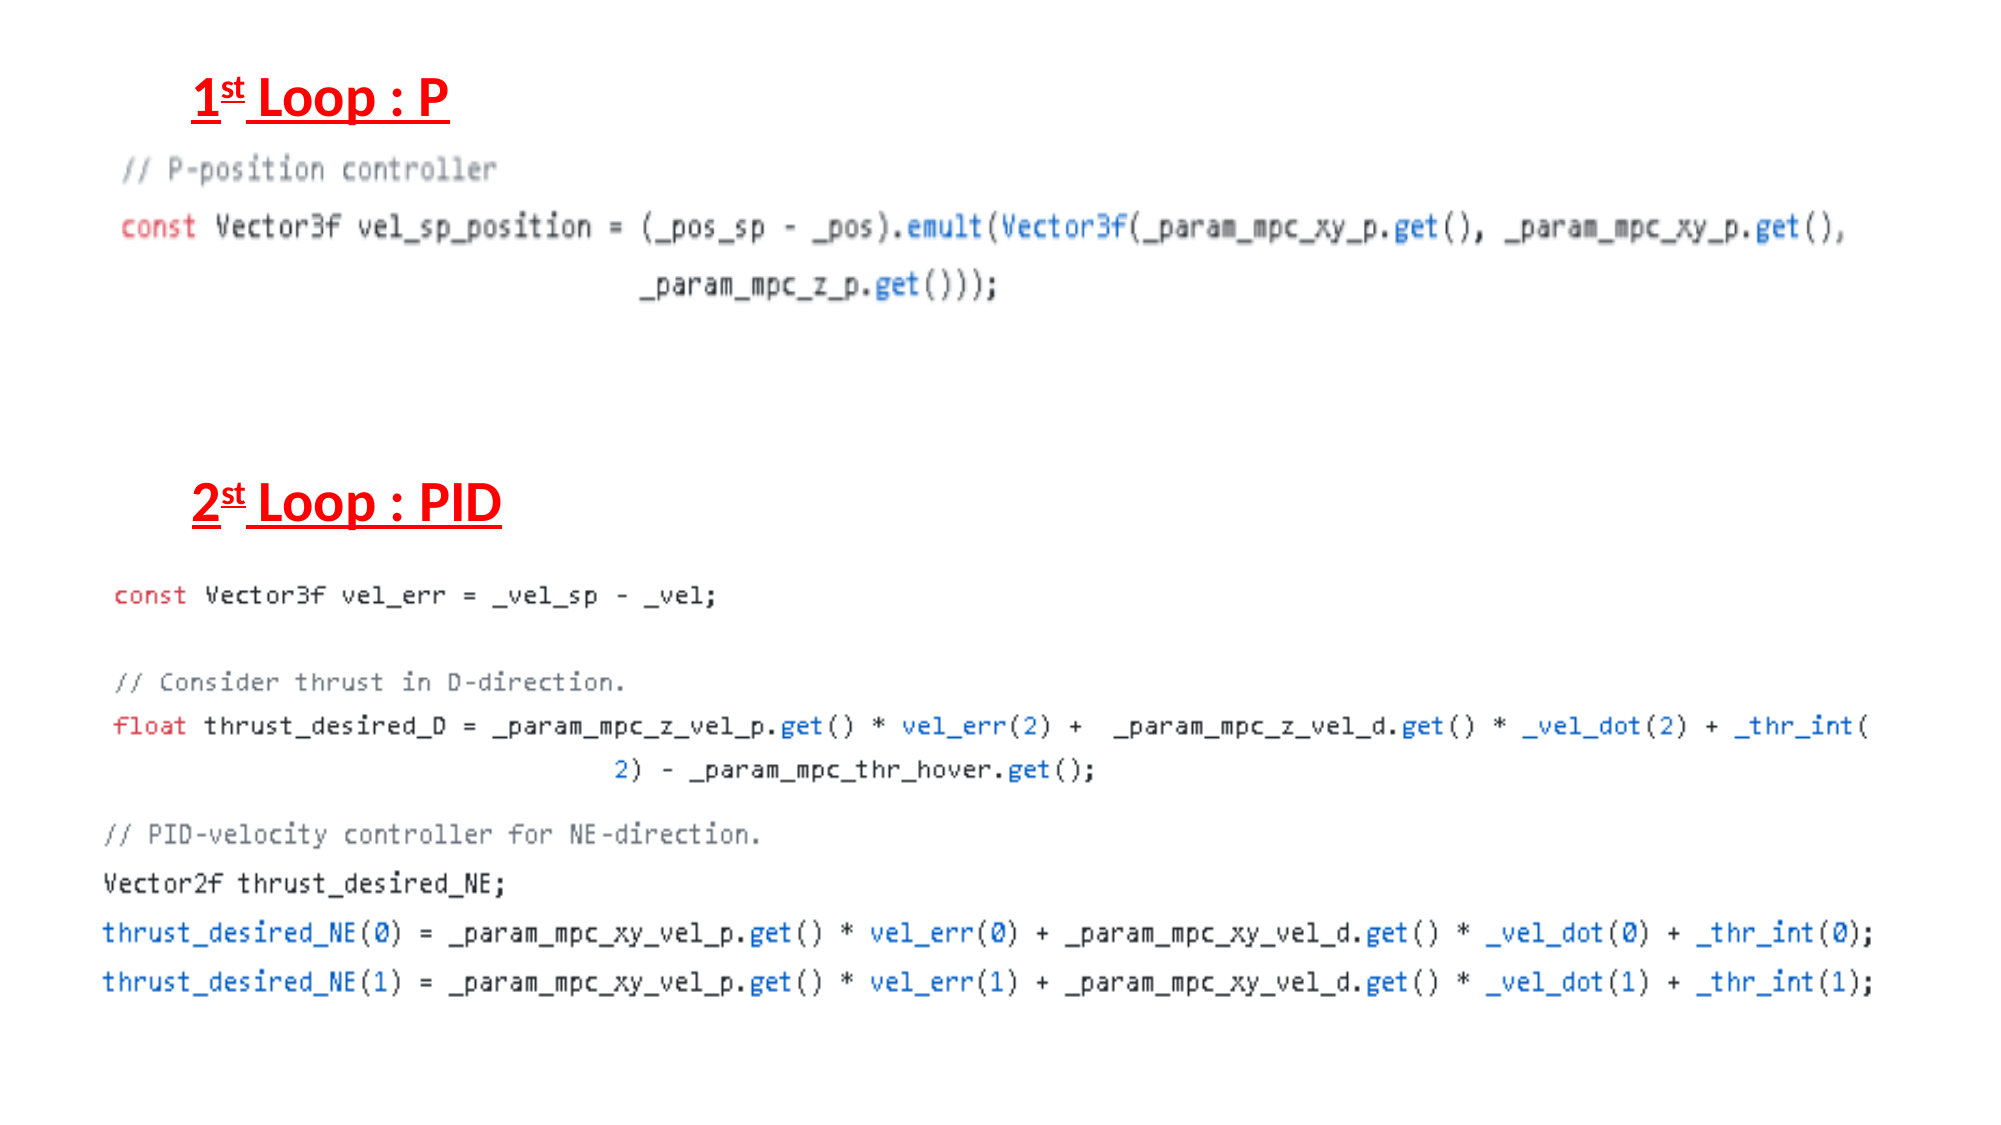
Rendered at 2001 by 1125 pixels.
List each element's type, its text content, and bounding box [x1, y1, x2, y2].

text_box 2st Loop : PID [176, 455, 518, 541]
text_box 1st Loop : P [176, 50, 465, 135]
picture [97, 565, 1886, 1024]
picture [97, 135, 1854, 323]
